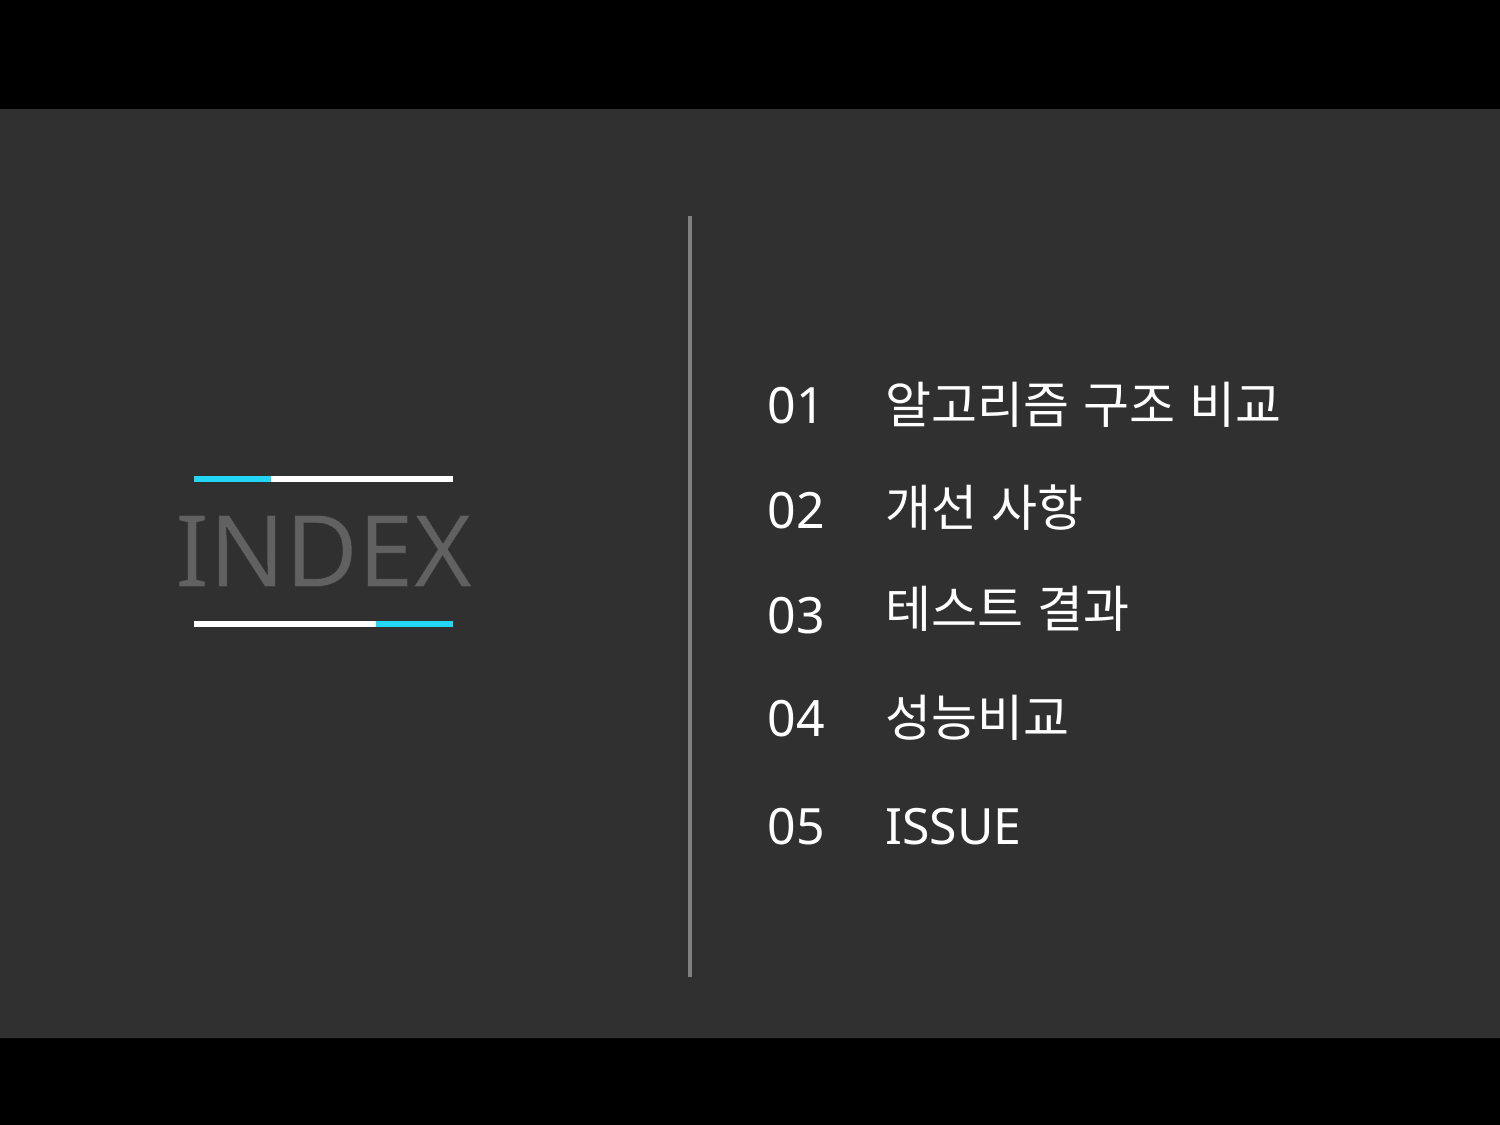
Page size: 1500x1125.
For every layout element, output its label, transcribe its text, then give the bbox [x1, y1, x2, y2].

text_box 개선 사항 [870, 468, 1468, 544]
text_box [194, 623, 454, 680]
text_box 05 [721, 786, 871, 862]
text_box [194, 479, 454, 535]
text_box 테스트 결과 [870, 570, 1468, 646]
text_box 성능비교 [871, 678, 1450, 754]
text_box [0, 108, 1500, 1039]
text_box 03 [721, 575, 871, 651]
text_box 알고리즘 구조 비교 [870, 366, 1468, 442]
text_box INDEX [60, 479, 587, 614]
text_box 04 [721, 678, 871, 754]
text_box 02 [721, 471, 871, 547]
text_box 01 [721, 365, 871, 441]
text_box ISSUE [871, 786, 1450, 862]
